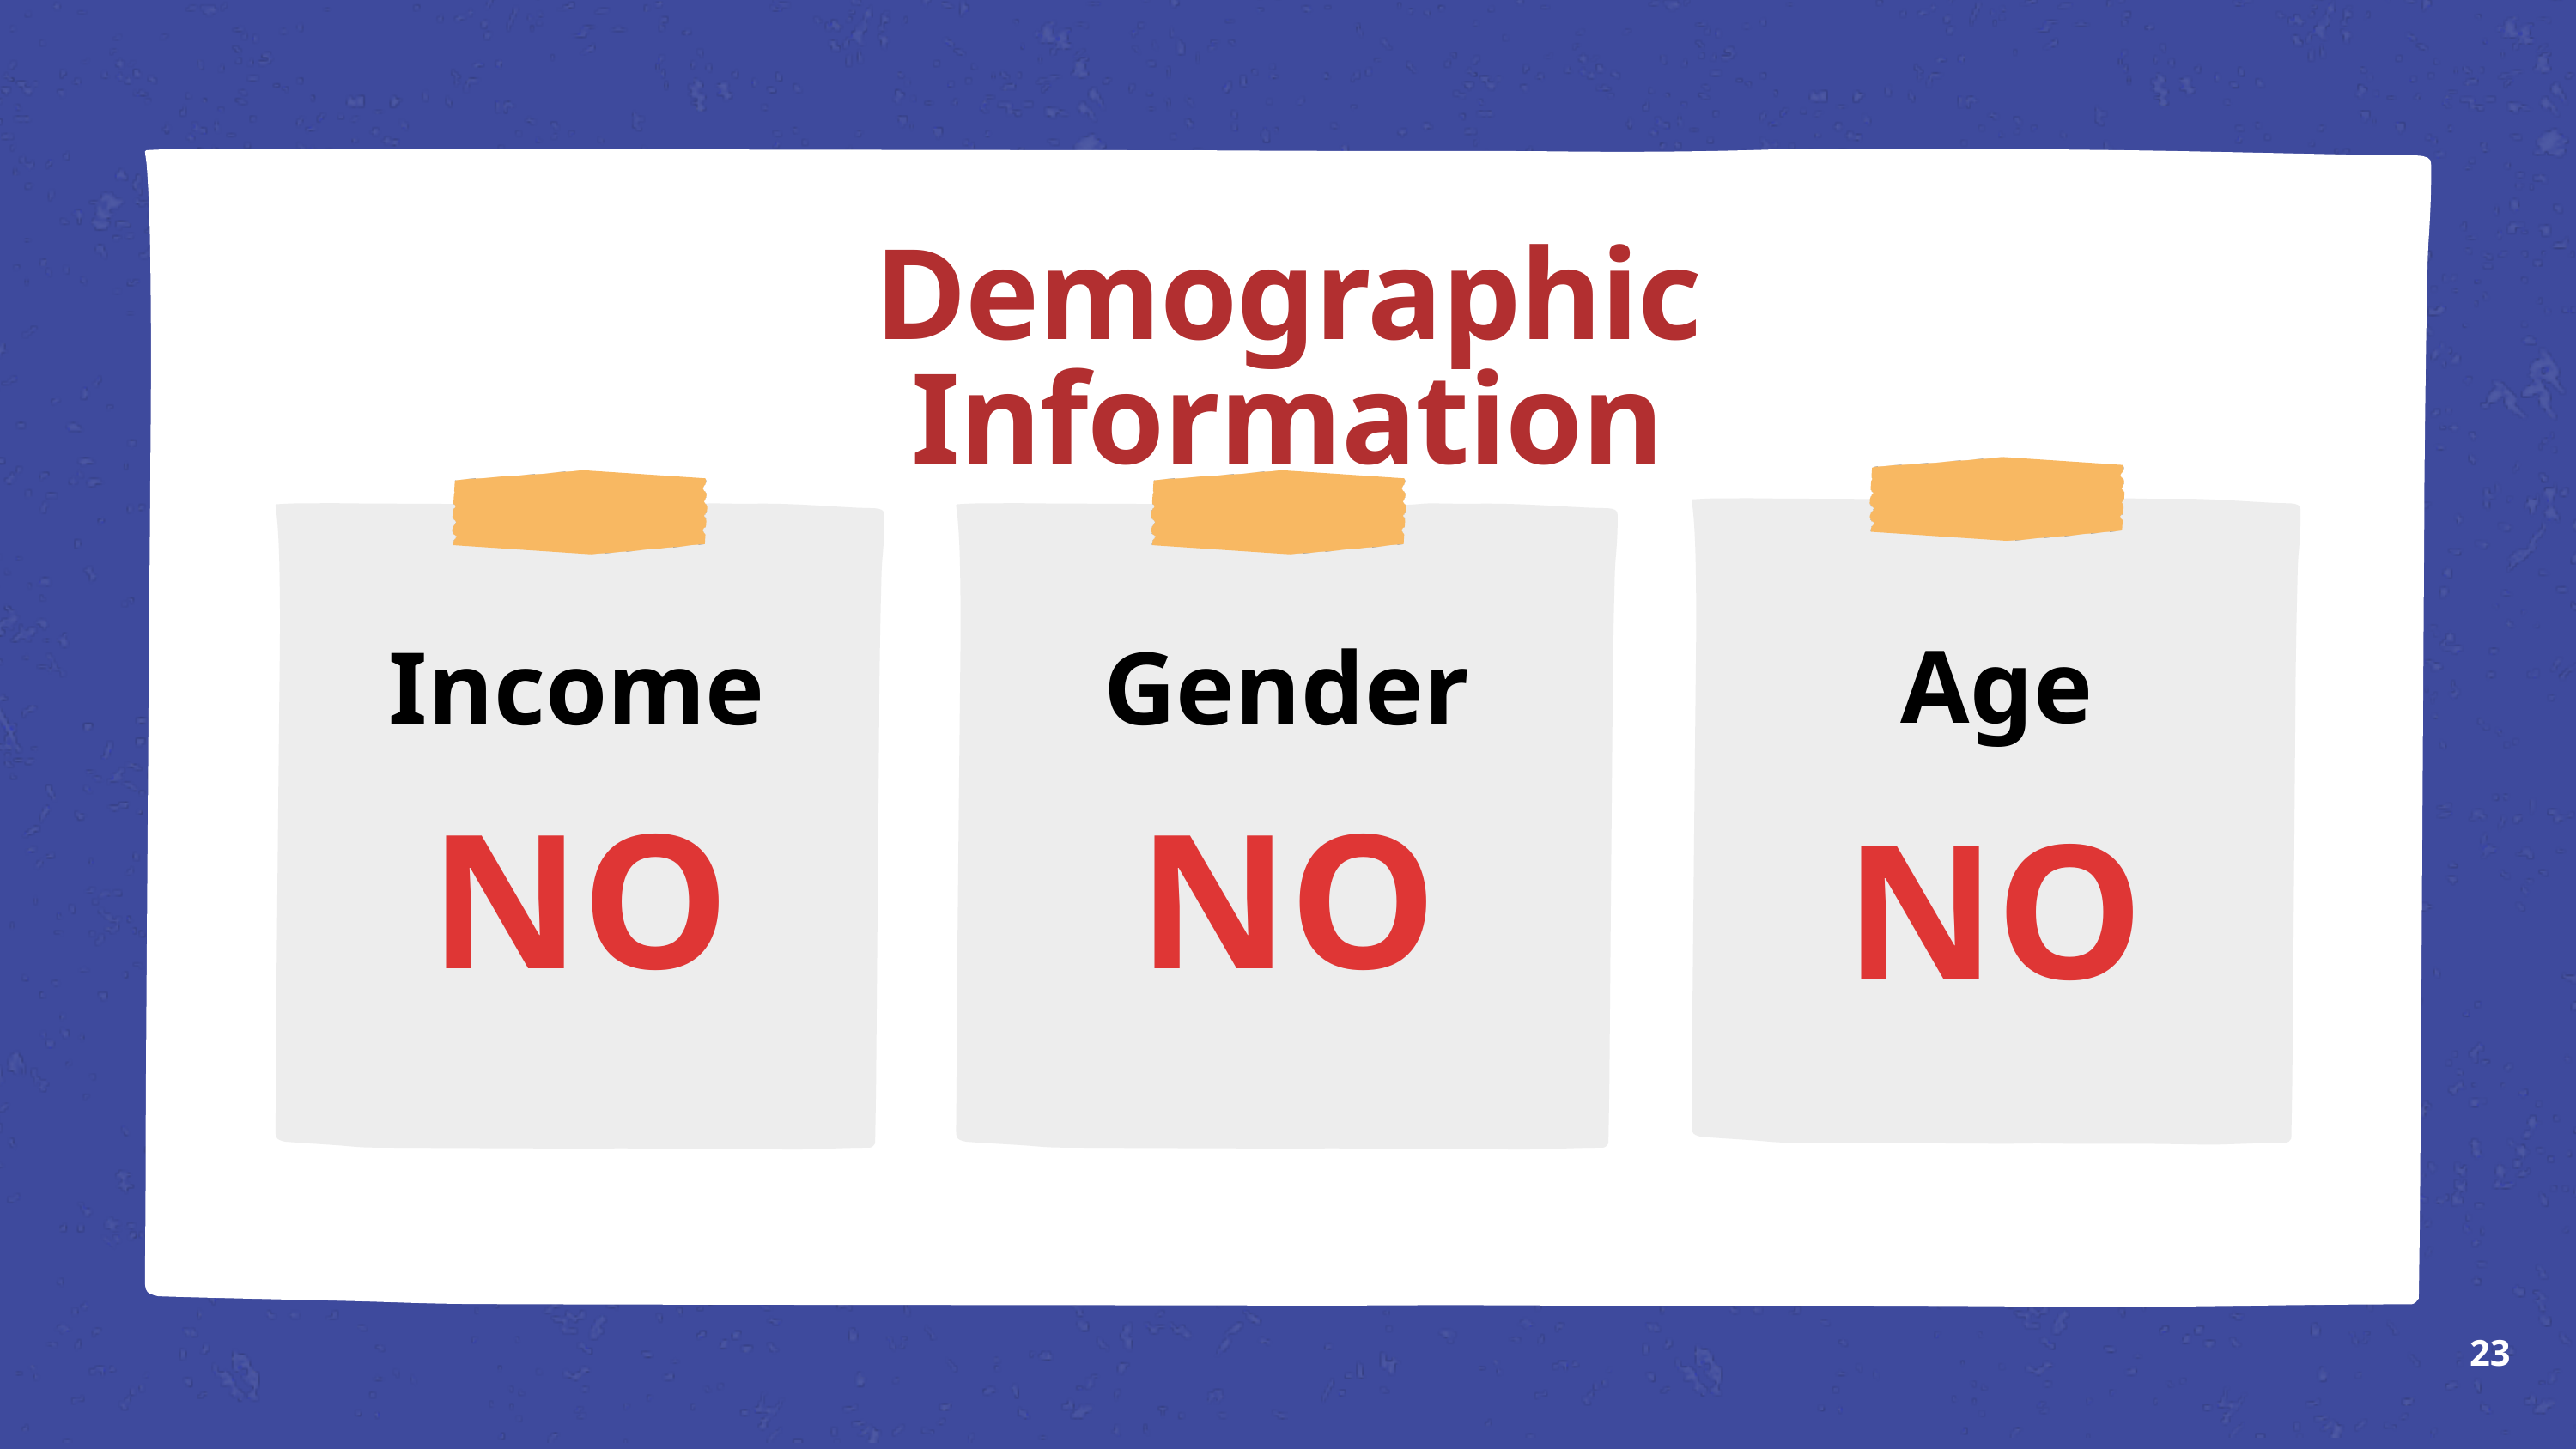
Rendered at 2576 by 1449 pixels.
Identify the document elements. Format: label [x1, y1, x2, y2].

text_box [144, 149, 2432, 1308]
text_box [956, 503, 1619, 1151]
text_box [0, 0, 2576, 1443]
text_box [275, 503, 885, 1151]
text_box [1691, 498, 2301, 1146]
